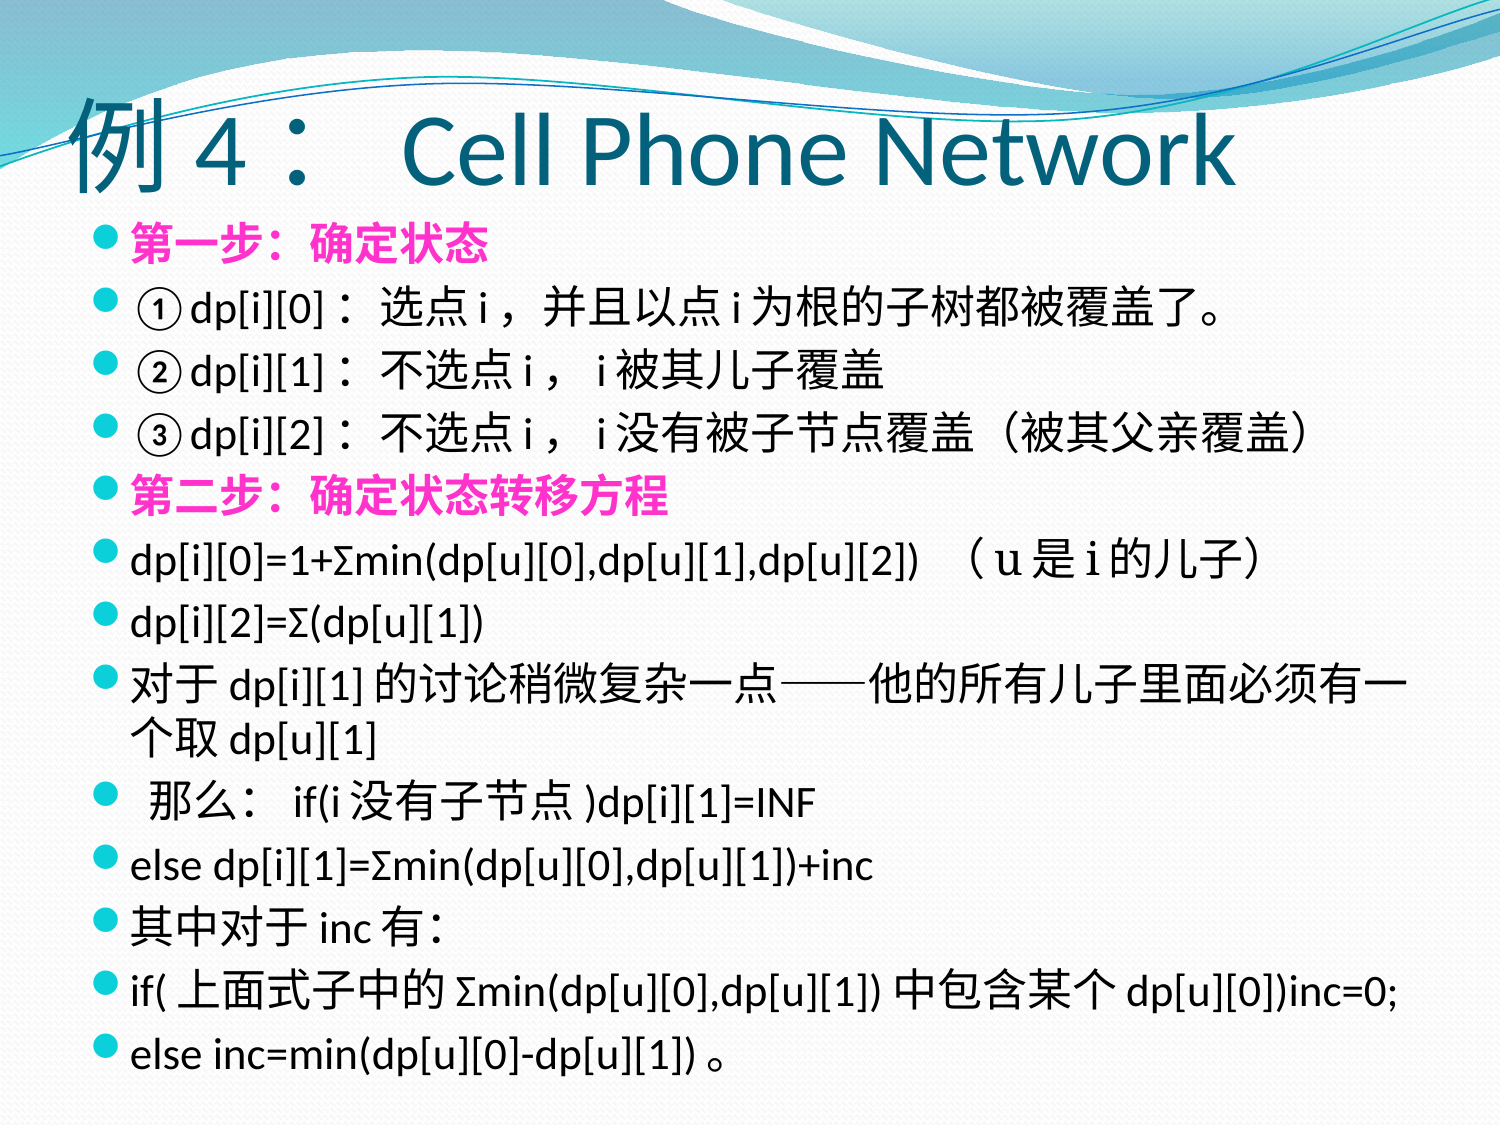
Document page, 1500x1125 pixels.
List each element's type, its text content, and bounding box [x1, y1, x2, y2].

title 例4：Cell Phone Network [64, 19, 1415, 207]
list 第一步：确定状态 ①dp[i][0]：选点i，并且以点i为根的子树都被覆盖了。 ②dp[i][1]：不选点i，i被其儿子覆盖 ③dp[i][2]：不选点i，i没有被子节点覆盖（被其父亲覆盖） 第二步：确定状态转移方程 dp[i][0]=1+Σmin(dp[u][0],dp[u][1],dp[u][2]) （u是i的儿子） dp[i][2]=Σ(dp[u][1]) 对于dp[i][1]的讨论稍微复杂一点——他的所有儿子里面必须有一个取dp[u][1] 那么：if(i没有子节点)dp[i][1]=INF else dp[i][1]=Σmin(dp[u][0],dp[u][1])+inc 其中对于inc有： if(上面式子中的Σmin(dp[u][0],dp[u][1])中包含某个dp[u][0])inc=0; else inc=min(dp[u][0]-dp[u][1])。 [75, 208, 1425, 1125]
